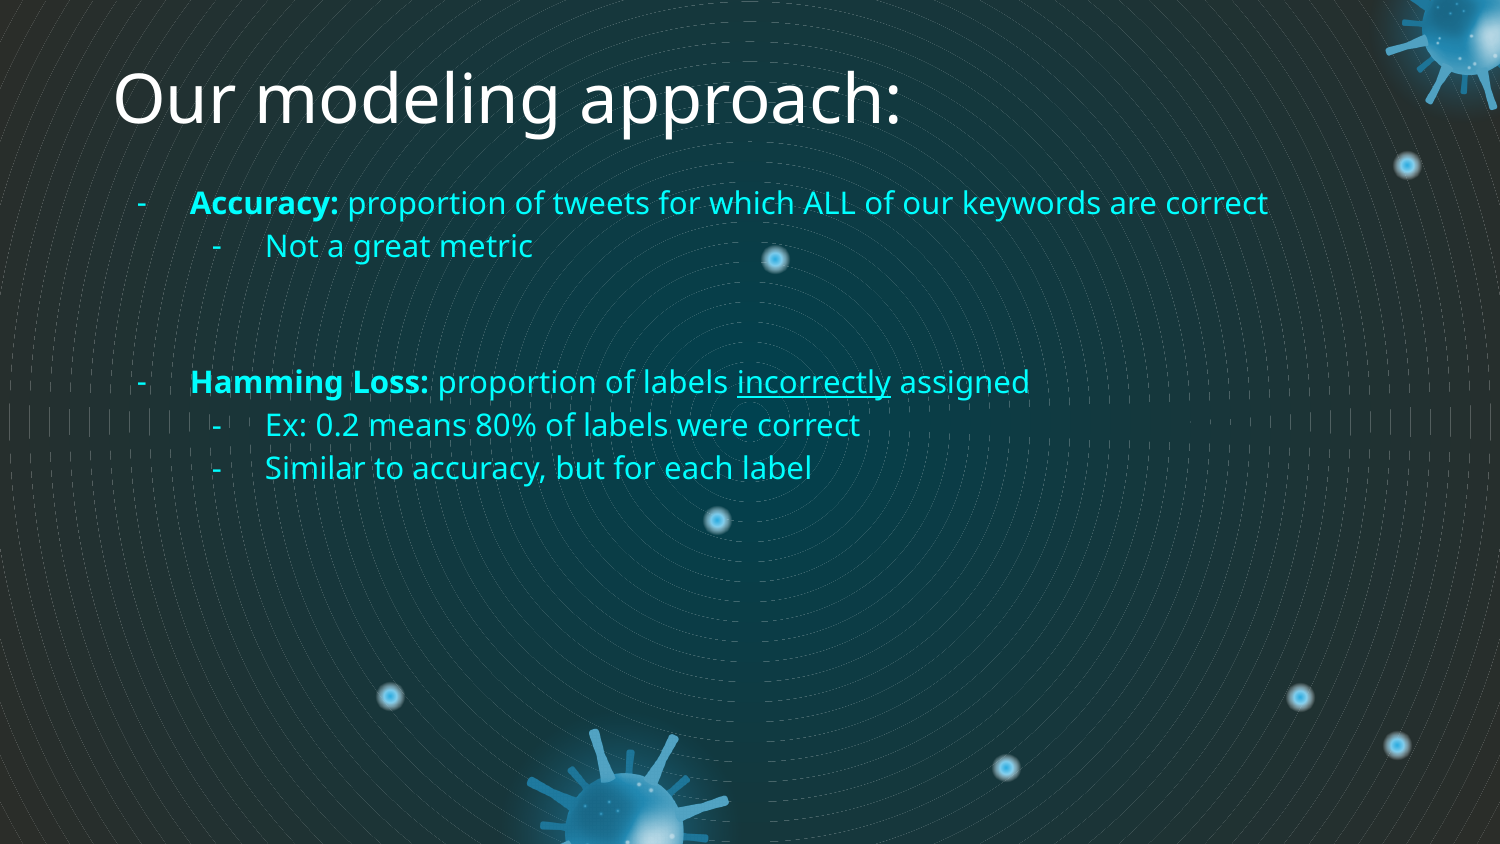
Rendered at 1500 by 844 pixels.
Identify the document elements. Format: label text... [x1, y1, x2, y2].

text_box Accuracy: proportion of tweets for which ALL of our keywords are correct Not a great metric Hamming Loss: proportion of labels incorrectly assigned Ex: 0.2 means 80% of labels were correct Similar to accuracy, but for each label [99, 162, 1399, 501]
picture [452, 663, 788, 844]
title Our modeling approach: [97, 40, 1364, 134]
picture [1332, 0, 1500, 160]
